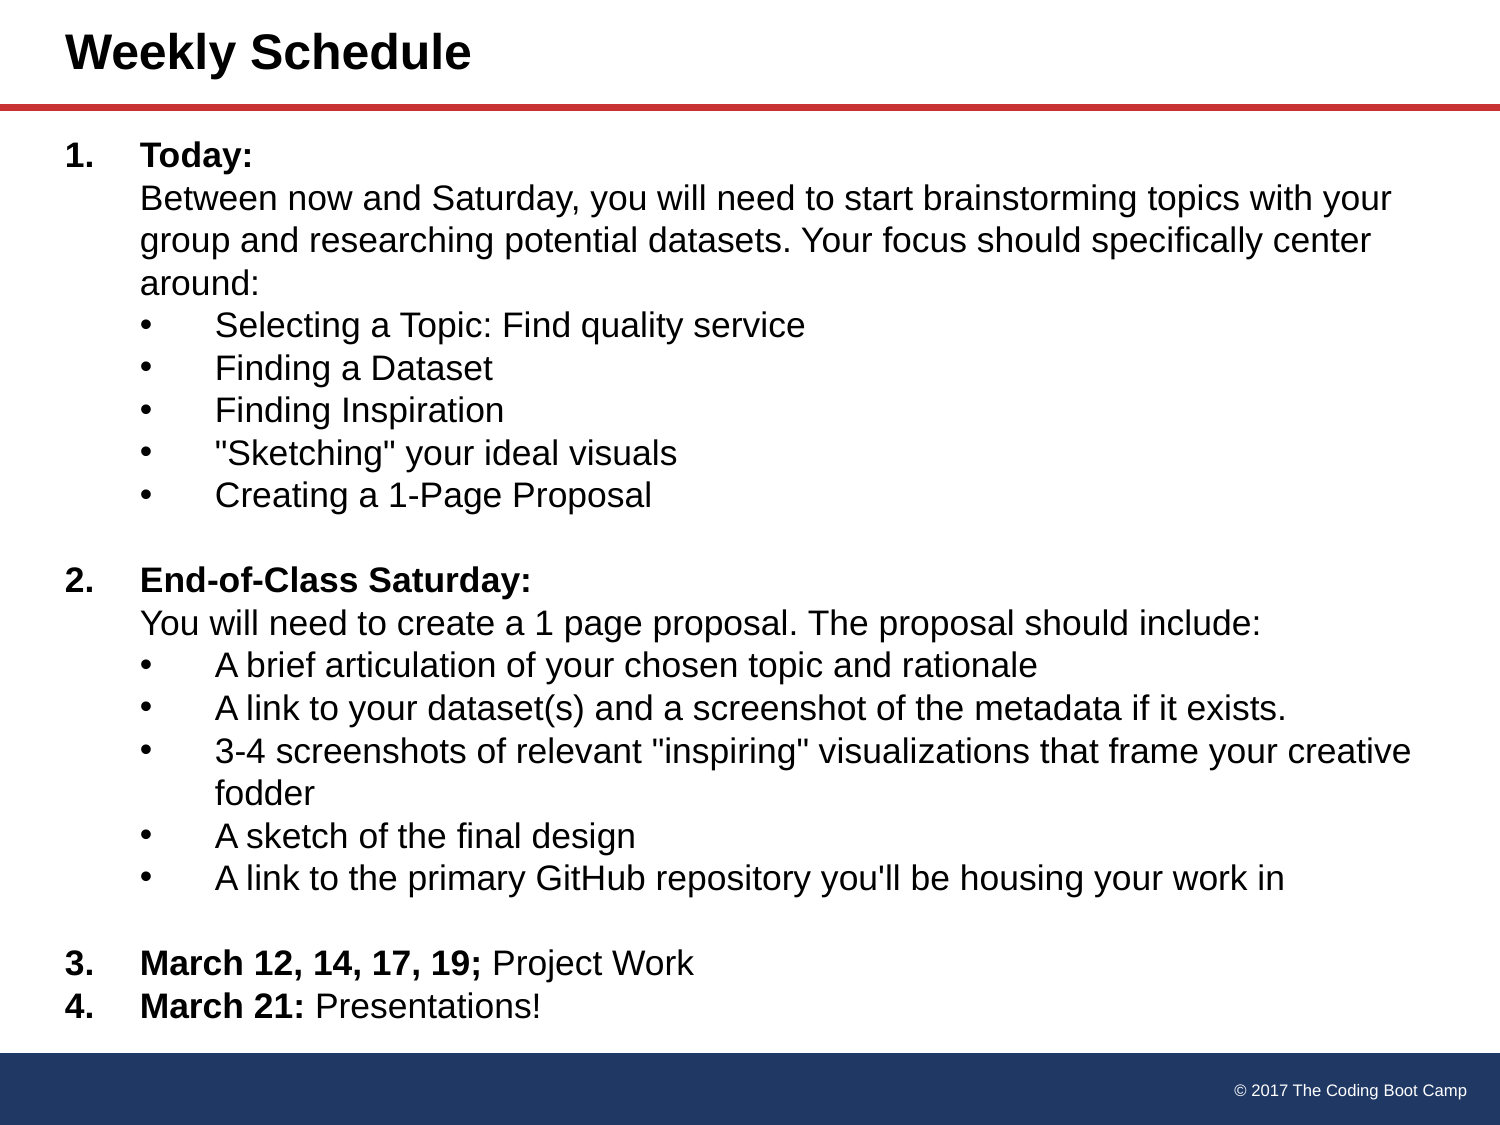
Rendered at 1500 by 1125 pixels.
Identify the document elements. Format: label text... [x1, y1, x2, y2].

title Weekly Schedule [50, 0, 1088, 108]
text_box Today: Between now and Saturday, you will need to start brainstorming topics with your group and researching potential datasets. Your focus should specifically center around: Selecting a Topic: Find quality service Finding a Dataset Finding Inspiration "Sketching" your ideal visuals Creating a 1-Page Proposal End-of-Class Saturday: You will need to create a 1 page proposal. The proposal should include: A brief articulation of your chosen topic and rationale A link to your dataset(s) and a screenshot of the metadata if it exists. 3-4 screenshots of relevant "inspiring" visualizations that frame your creative fodder A sketch of the final design A link to the primary GitHub repository you'll be housing your work in March 12, 14, 17, 19; Project Work March 21: Presentations! [49, 124, 1475, 1033]
